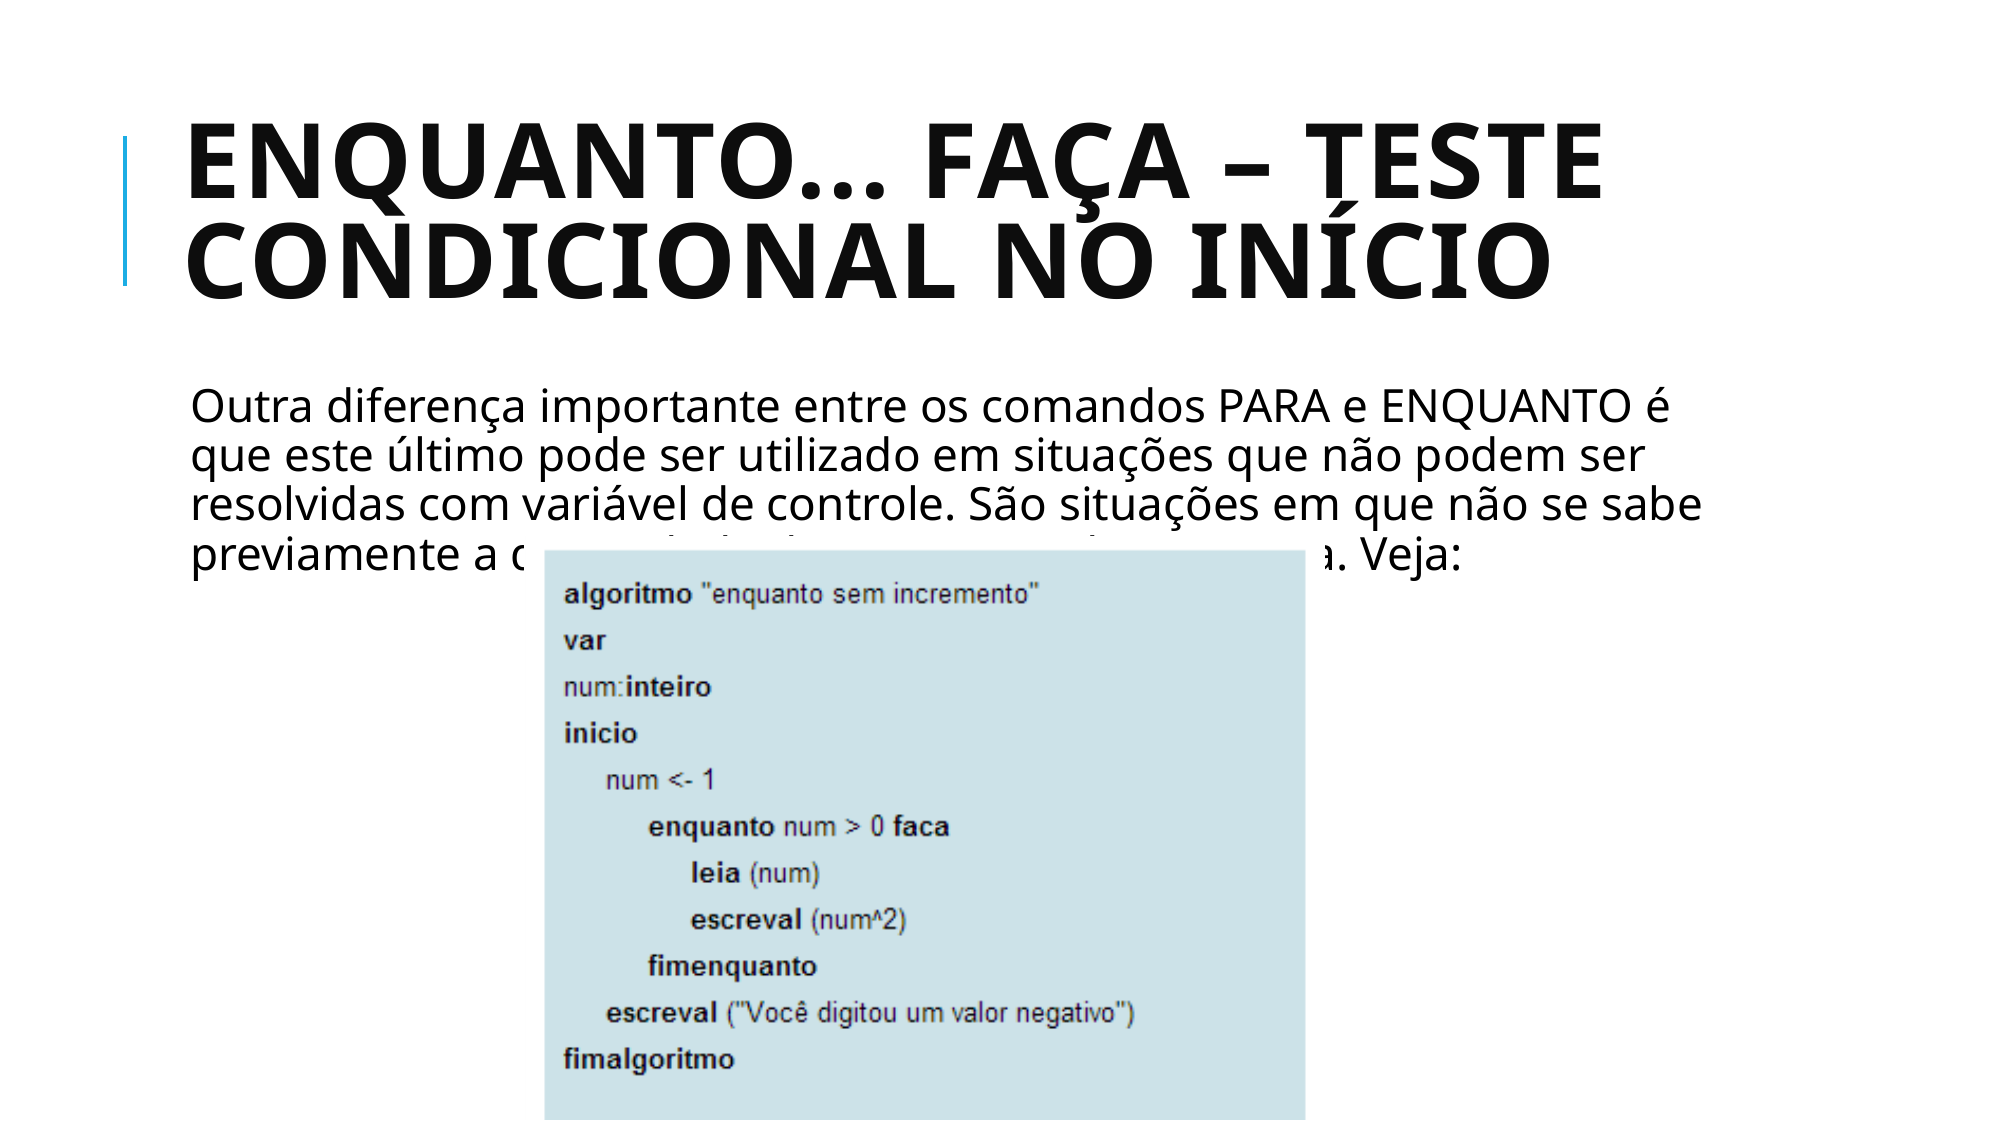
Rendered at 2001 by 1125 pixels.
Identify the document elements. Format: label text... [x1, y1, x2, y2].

picture [524, 536, 1325, 1121]
list Outra diferença importante entre os comandos PARA e ENQUANTO é que este último pode ser utilizado em situações que não podem ser resolvidas com variável de controle. São situações em que não se sabe previamente a quantidade de repetições da estrutura. Veja: [168, 375, 1763, 1035]
title Enquanto... faça – Teste condicional no início [168, 96, 1763, 342]
